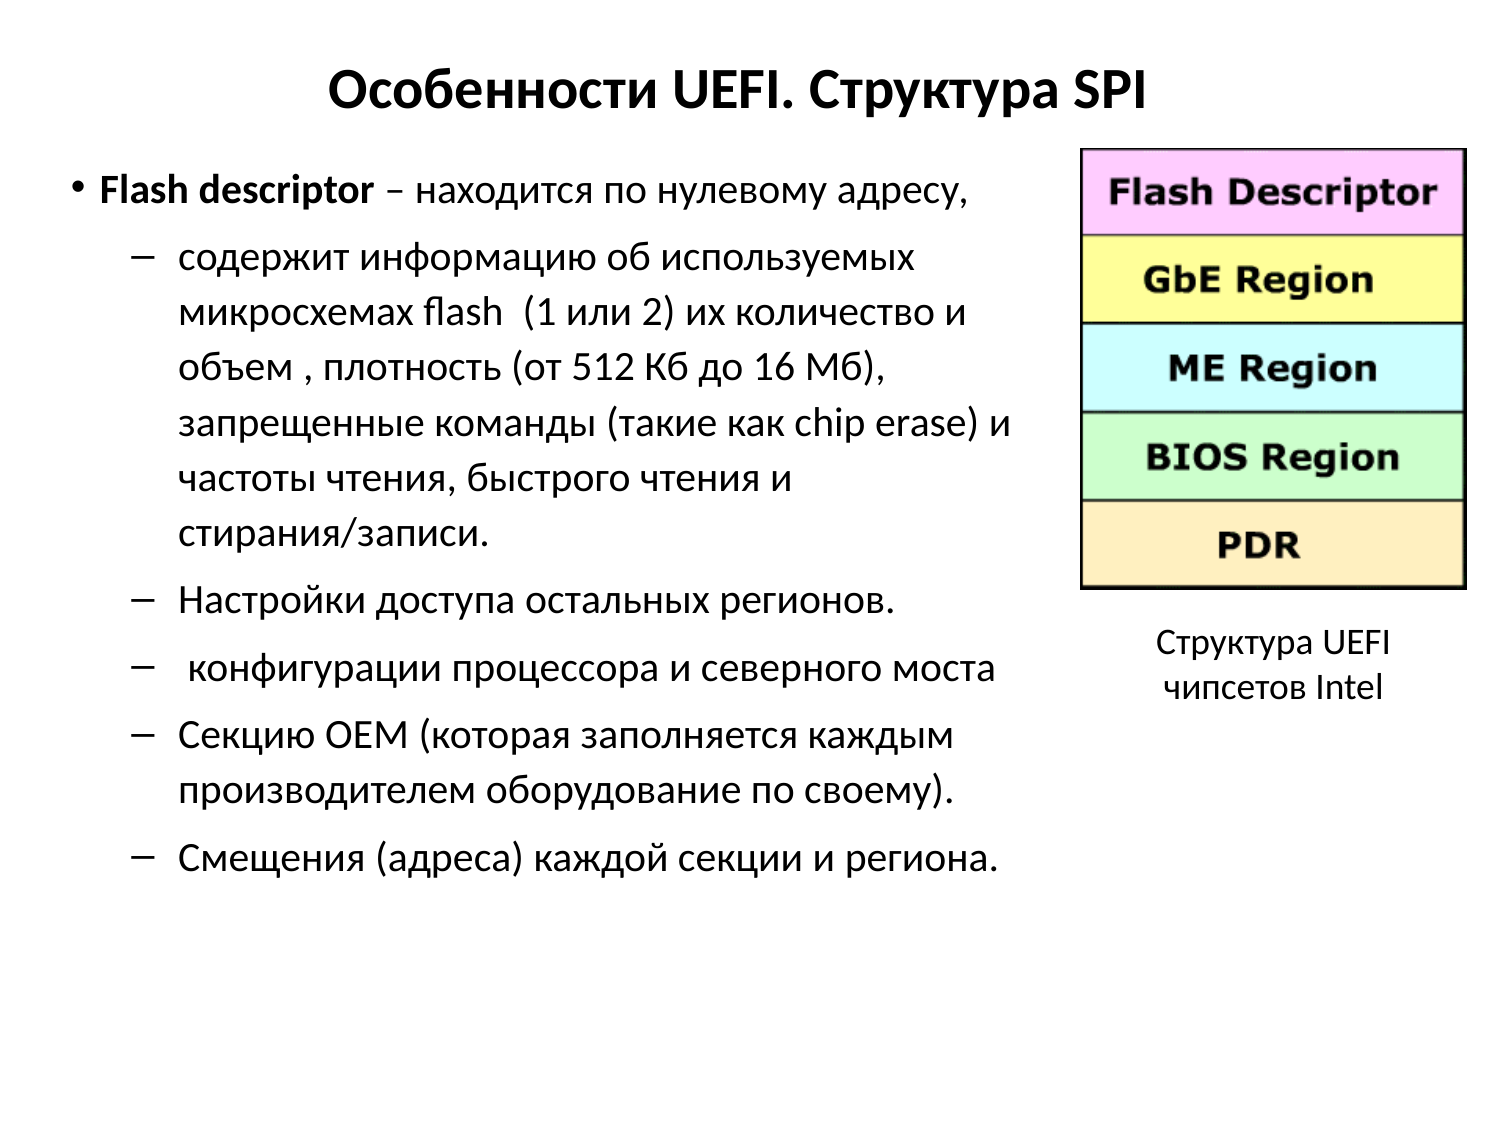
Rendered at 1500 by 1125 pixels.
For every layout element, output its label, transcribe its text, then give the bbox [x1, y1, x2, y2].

list Flash descriptor – находится по нулевому адресу, содержит информацию об используемых микросхемах flash (1 или 2) их количество и объем , плотность (от 512 Кб до 16 Мб), запрещенные команды (такие как chip erase) и частоты чтения, быстрого чтения и стирания/записи. Настройки доступа остальных регионов. конфигурации процессора и северного моста Секцию OEM (которая заполняется каждым производителем оборудование по своему). Смещения (адреса) каждой секции и региона. [41, 149, 1058, 1094]
text_box Структура UEFI чипсетов Intel [1090, 609, 1457, 715]
title Особенности UEFI. Структура SPI [17, 45, 1459, 126]
picture [1080, 148, 1467, 590]
